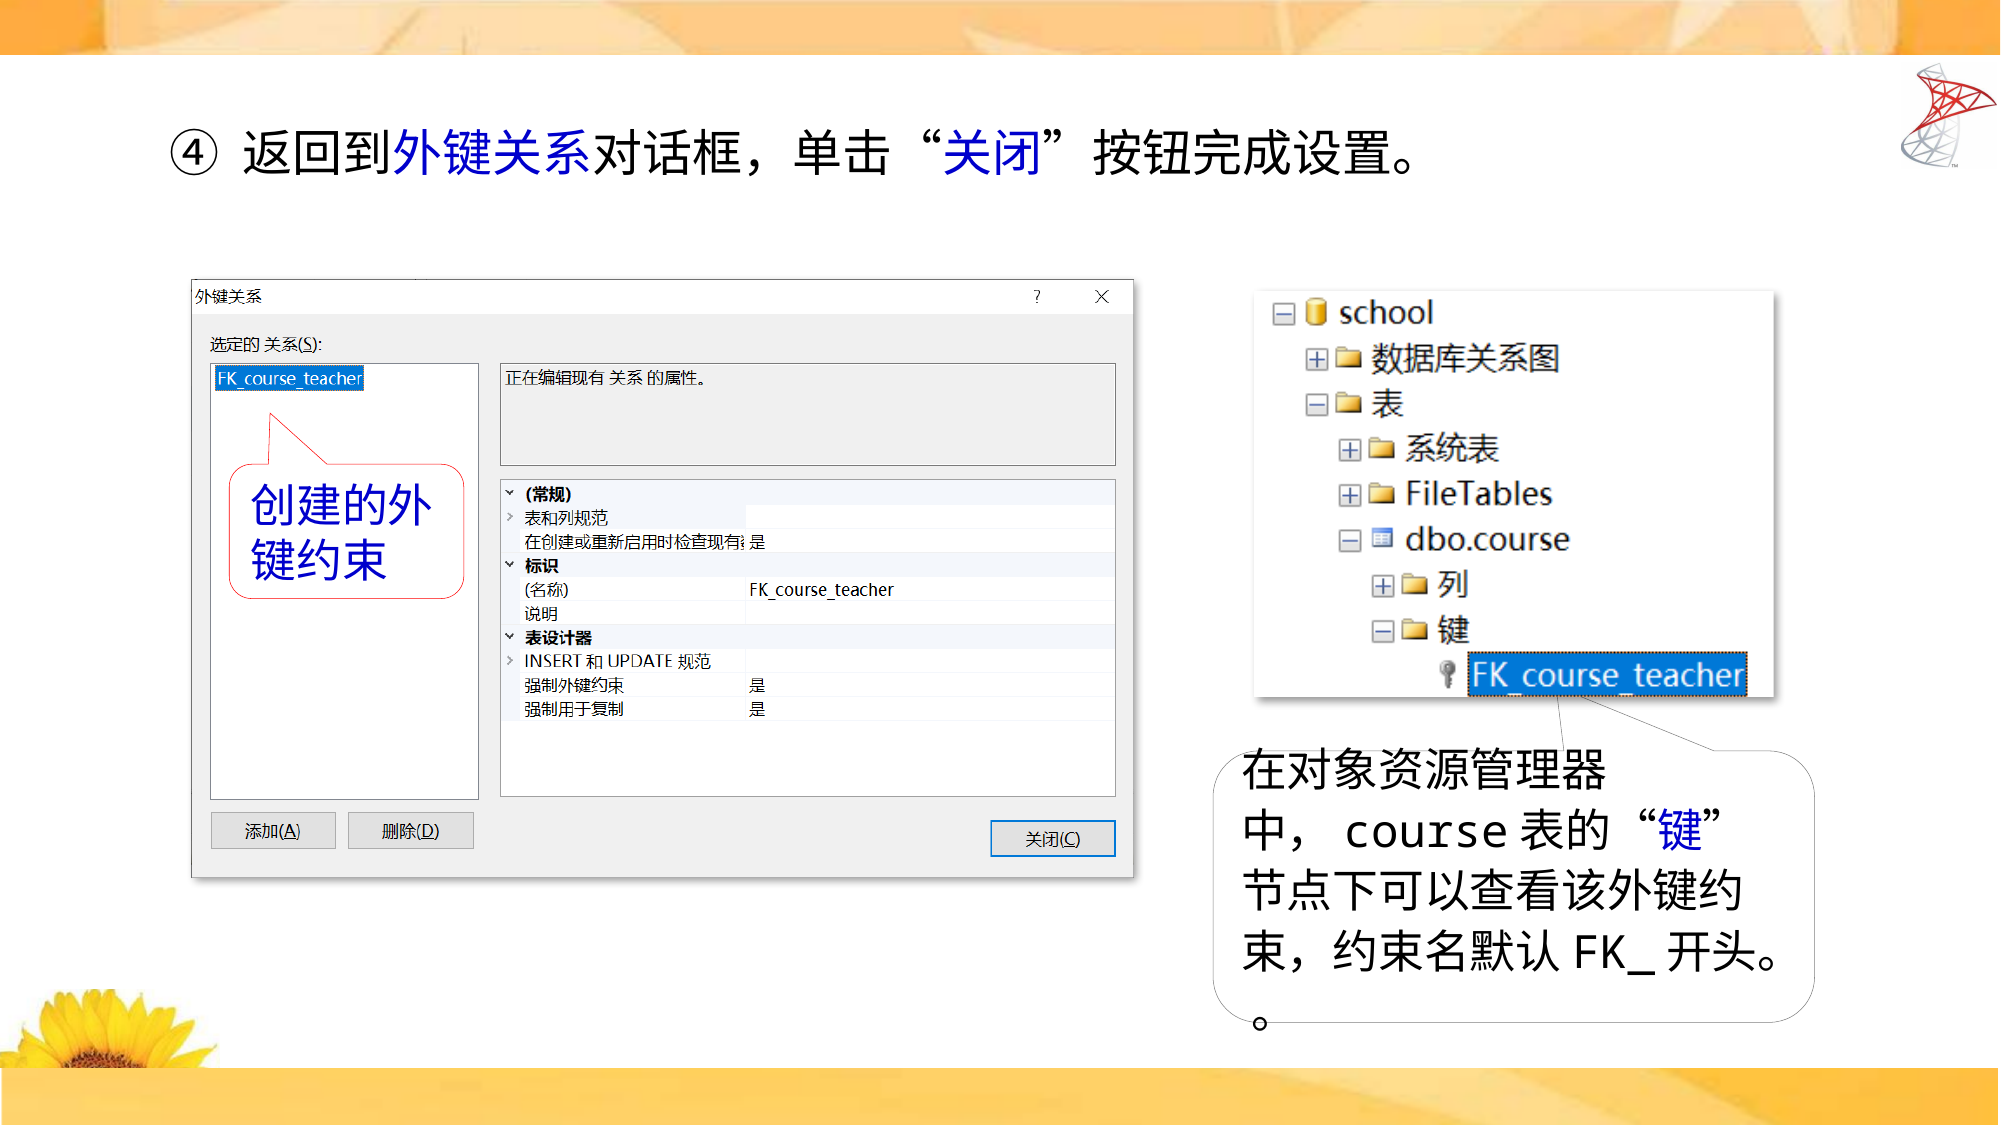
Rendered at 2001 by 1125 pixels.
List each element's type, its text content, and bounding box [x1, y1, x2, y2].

picture [1901, 62, 1997, 169]
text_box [1213, 291, 1815, 1023]
picture [0, 989, 1998, 1125]
text_box ④ 返回到外键关系对话框，单击“关闭”按钮完成设置。 [79, 102, 1675, 218]
picture [0, 0, 2001, 55]
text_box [191, 279, 1134, 879]
